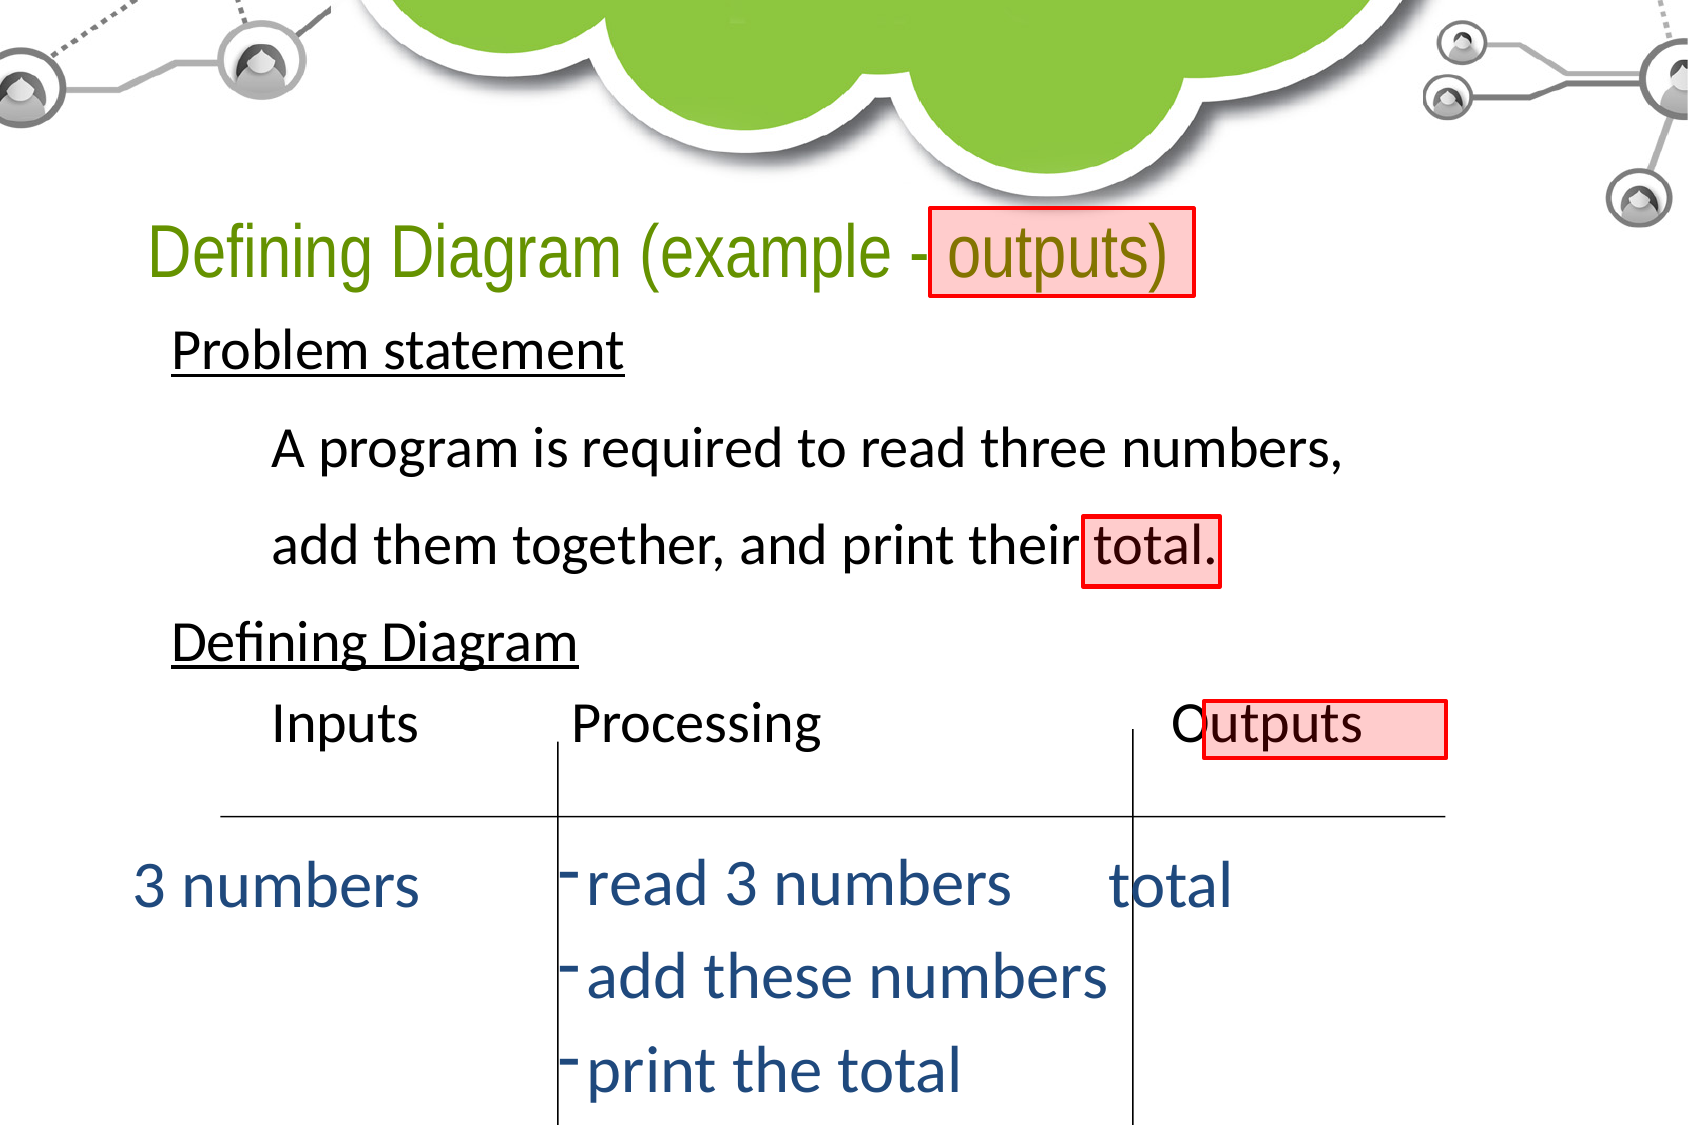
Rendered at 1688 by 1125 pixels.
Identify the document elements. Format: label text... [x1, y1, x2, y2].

text_box 3 numbers [117, 833, 543, 928]
text_box [1081, 514, 1222, 589]
picture [558, 1047, 1132, 1125]
title Defining Diagram (example - outputs) [132, 179, 1577, 317]
text_box read 3 numbers add these numbers print the total [543, 831, 1124, 1113]
text_box total [1093, 833, 1449, 928]
list Problem statement A program is required to read three numbers, add them together, and print their total. Defining Diagram Inputs Processing Outputs [156, 304, 1493, 1047]
text_box [1202, 699, 1448, 760]
picture [0, 0, 1688, 1125]
text_box [928, 206, 1196, 298]
